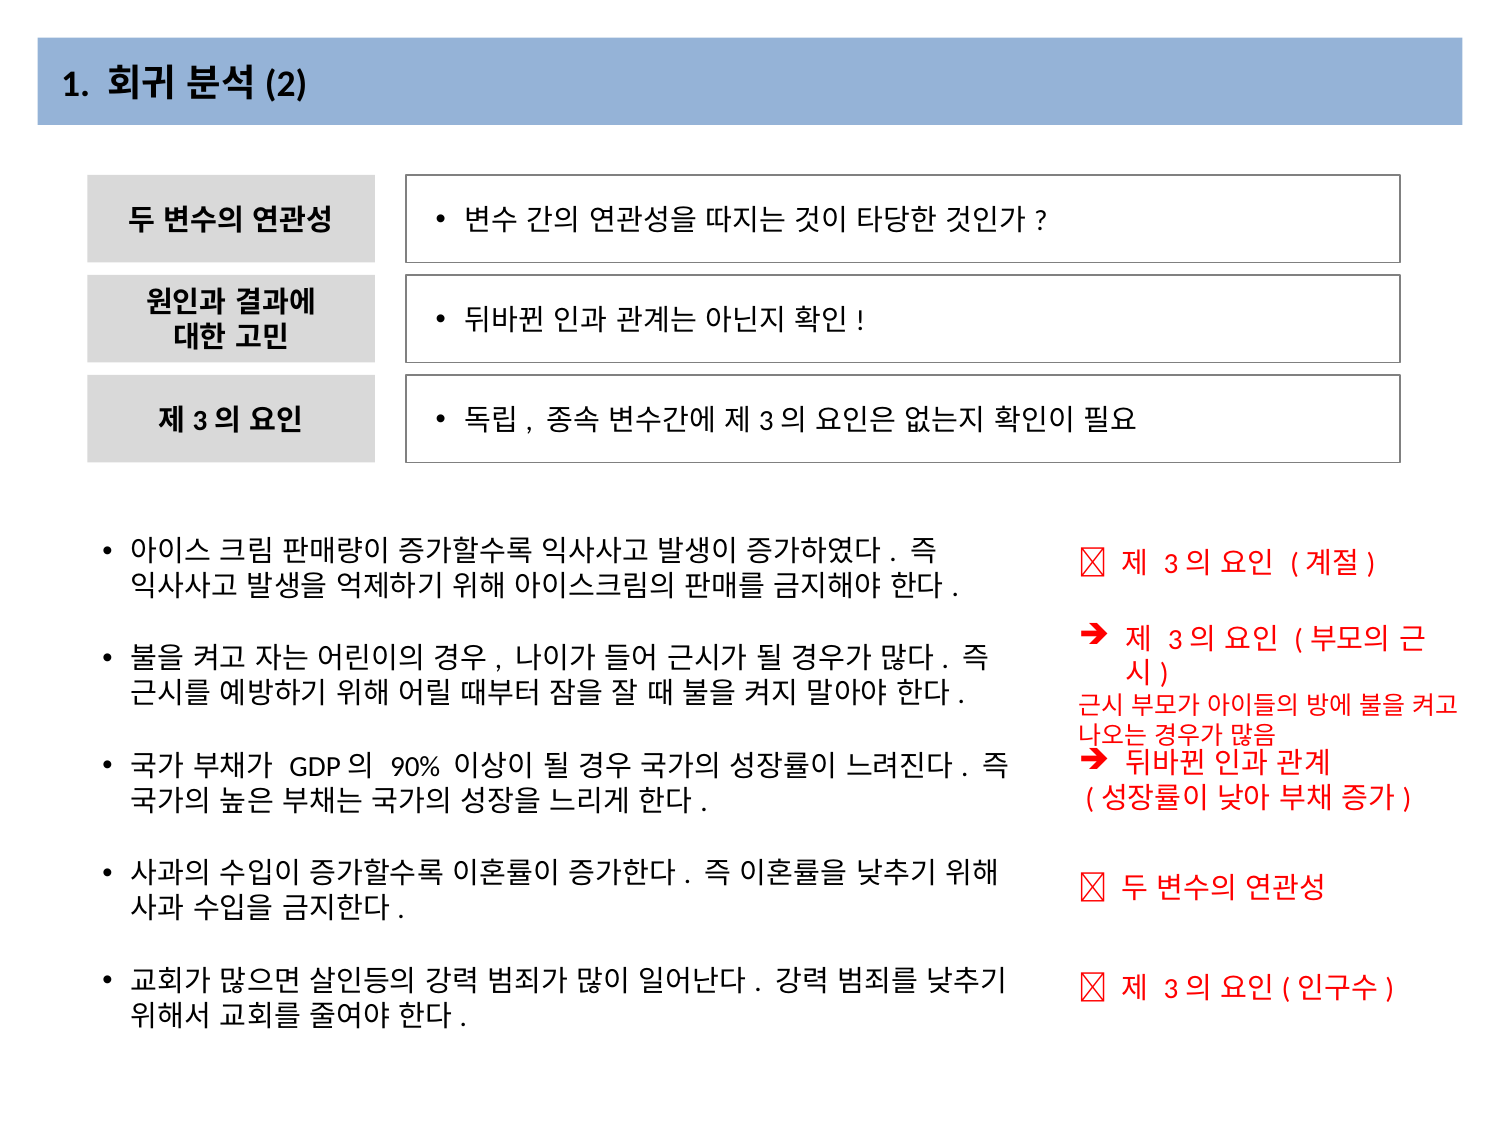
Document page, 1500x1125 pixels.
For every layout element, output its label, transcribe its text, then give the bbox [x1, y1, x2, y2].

text_box  두 변수의 연관성 [1064, 862, 1429, 913]
text_box  제 3의 요인 (계절) [1064, 537, 1429, 588]
text_box 제 3의 요인 (부모의 근시) 근시 부모가 아이들의 방에 불을 켜고 나오는 경우가 많음 [1064, 612, 1475, 663]
text_box 뒤바뀐 인과 관계 (성장률이 낮아 부채 증가) [1064, 737, 1429, 823]
text_box 독립, 종속 변수간에 제3의 요인은 없는지 확인이 필요 [404, 373, 1402, 464]
text_box 뒤바뀐 인과 관계는 아닌지 확인! [404, 273, 1402, 365]
text_box 두 변수의 연관성 [85, 173, 377, 264]
text_box 원인과 결과에 대한 고민 [85, 273, 377, 365]
title 1. 회귀 분석(2) [35, 35, 1465, 127]
text_box 아이스 크림 판매량이 증가할수록 익사사고 발생이 증가하였다. 즉 익사사고 발생을 억제하기 위해 아이스크림의 판매를 금지해야 한다. 불을 켜고 자는 어린이의 경우, 나이가 들어 근시가 될 경우가 많다. 즉 근시를 예방하기 위해 어릴 때부터 잠을 잘 때 불을 켜지 말아야 한다. 국가 부채가 GDP의 90% 이상이 될 경우 국가의 성장률이 느려진다. 즉 국가의 높은 부채는 국가의 성장을 느리게 한다. 사과의 수입이 증가할수록 이혼률이 증가한다. 즉 이혼률을 낮추기 위해 사과 수입을 금지한다. 교회가 많으면 살인등의 강력 범죄가 많이 일어난다. 강력 범죄를 낮추기 위해서 교회를 줄여야 한다. [87, 524, 1063, 1040]
text_box 변수 간의 연관성을 따지는 것이 타당한 것인가? [404, 173, 1402, 264]
text_box  제 3의 요인(인구수) [1064, 962, 1429, 1013]
text_box 제3의 요인 [85, 373, 377, 464]
